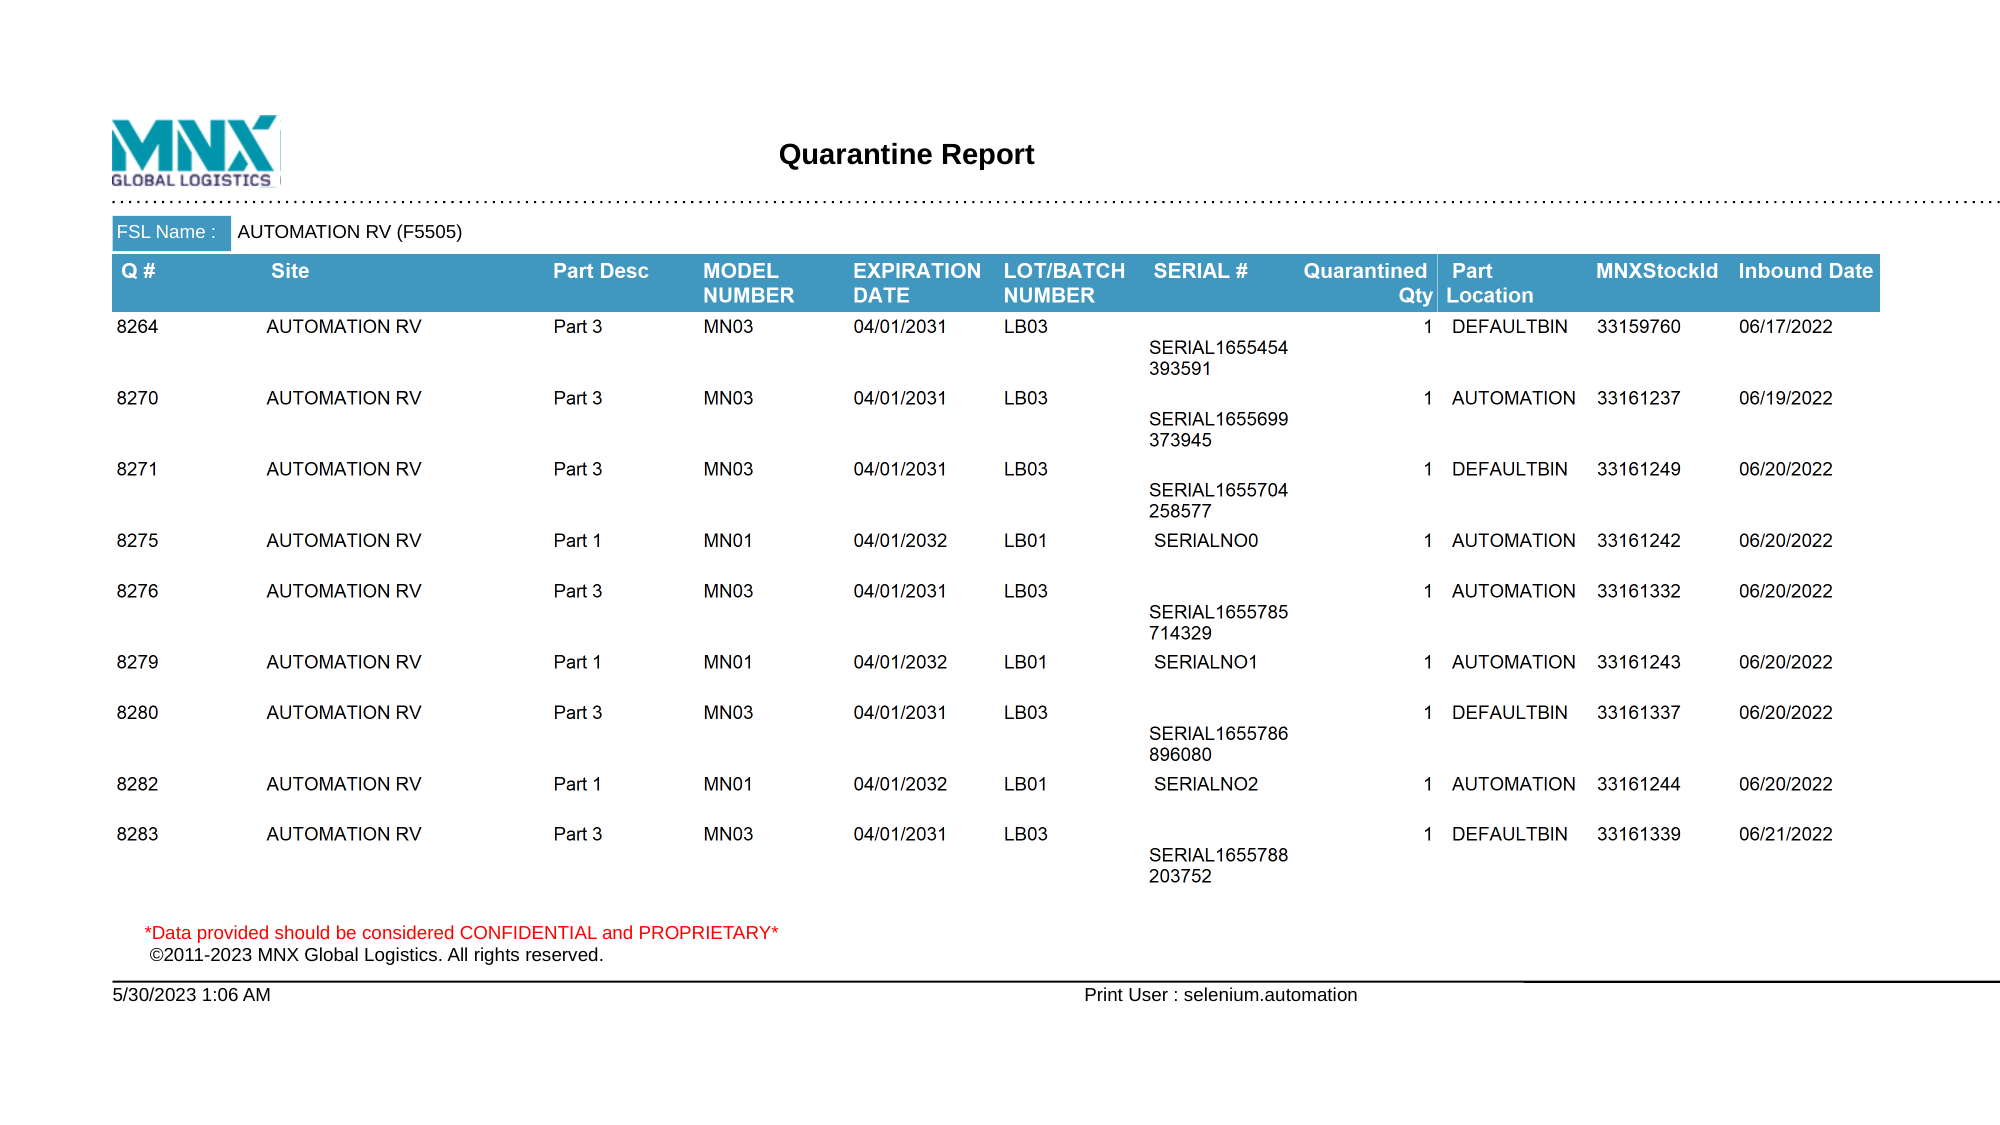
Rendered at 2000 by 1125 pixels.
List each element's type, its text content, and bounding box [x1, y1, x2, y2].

text_box *Data provided should be considered CONFIDENTIAL and PROPRIETARY* [144, 920, 1158, 942]
picture [112, 254, 1880, 892]
text_box 5/30/2023 1:06 AM [112, 983, 343, 1013]
text_box Quarantine Report [562, 131, 1252, 173]
text_box ©2011-2023 MNX Global Logistics. All rights reserved. [144, 942, 1158, 964]
text_box FSL Name : [112, 215, 232, 252]
text_box Print User : selenium.automation [1055, 983, 1387, 1013]
picture [112, 115, 323, 188]
text_box AUTOMATION RV (F5505) [233, 215, 669, 251]
